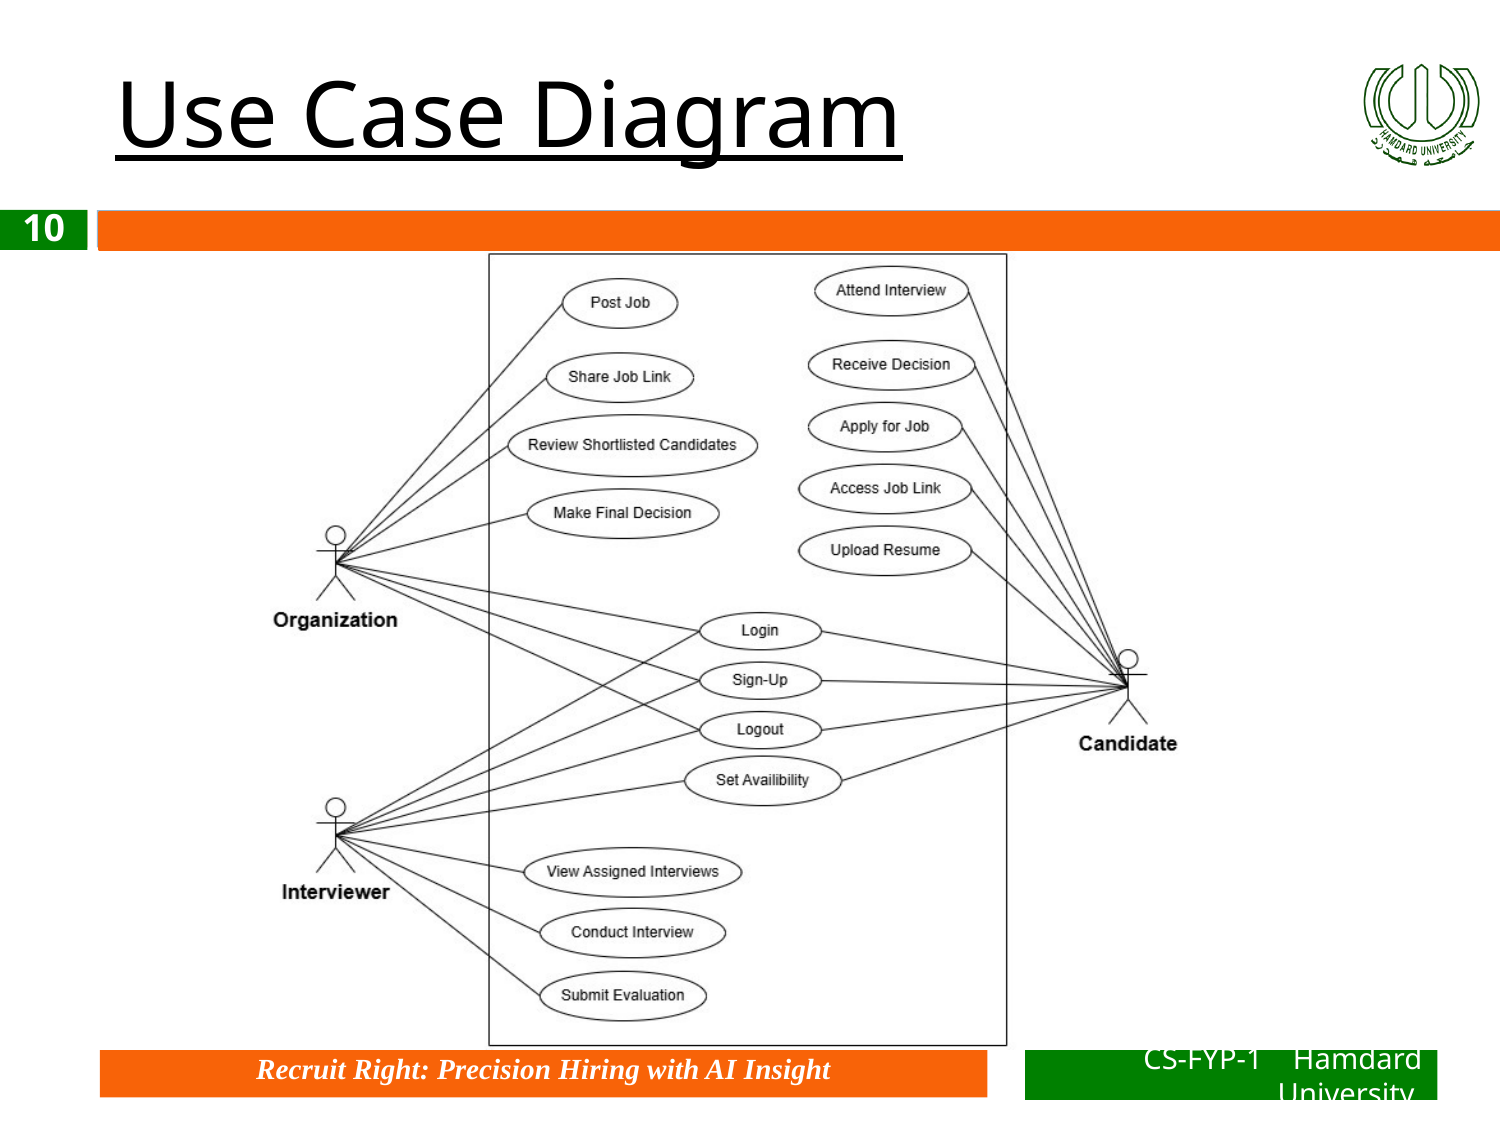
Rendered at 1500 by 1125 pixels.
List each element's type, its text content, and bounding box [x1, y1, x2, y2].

picture [1362, 62, 1483, 168]
title Use Case Diagram [100, 37, 1350, 200]
footer Recruit Right: Precision Hiring with AI Insight [99, 1050, 988, 1098]
picture [270, 251, 1181, 1051]
slide_number ‹#› [0, 209, 88, 250]
slide_number CS-FYP-1 Hamdard University [1025, 1050, 1438, 1100]
